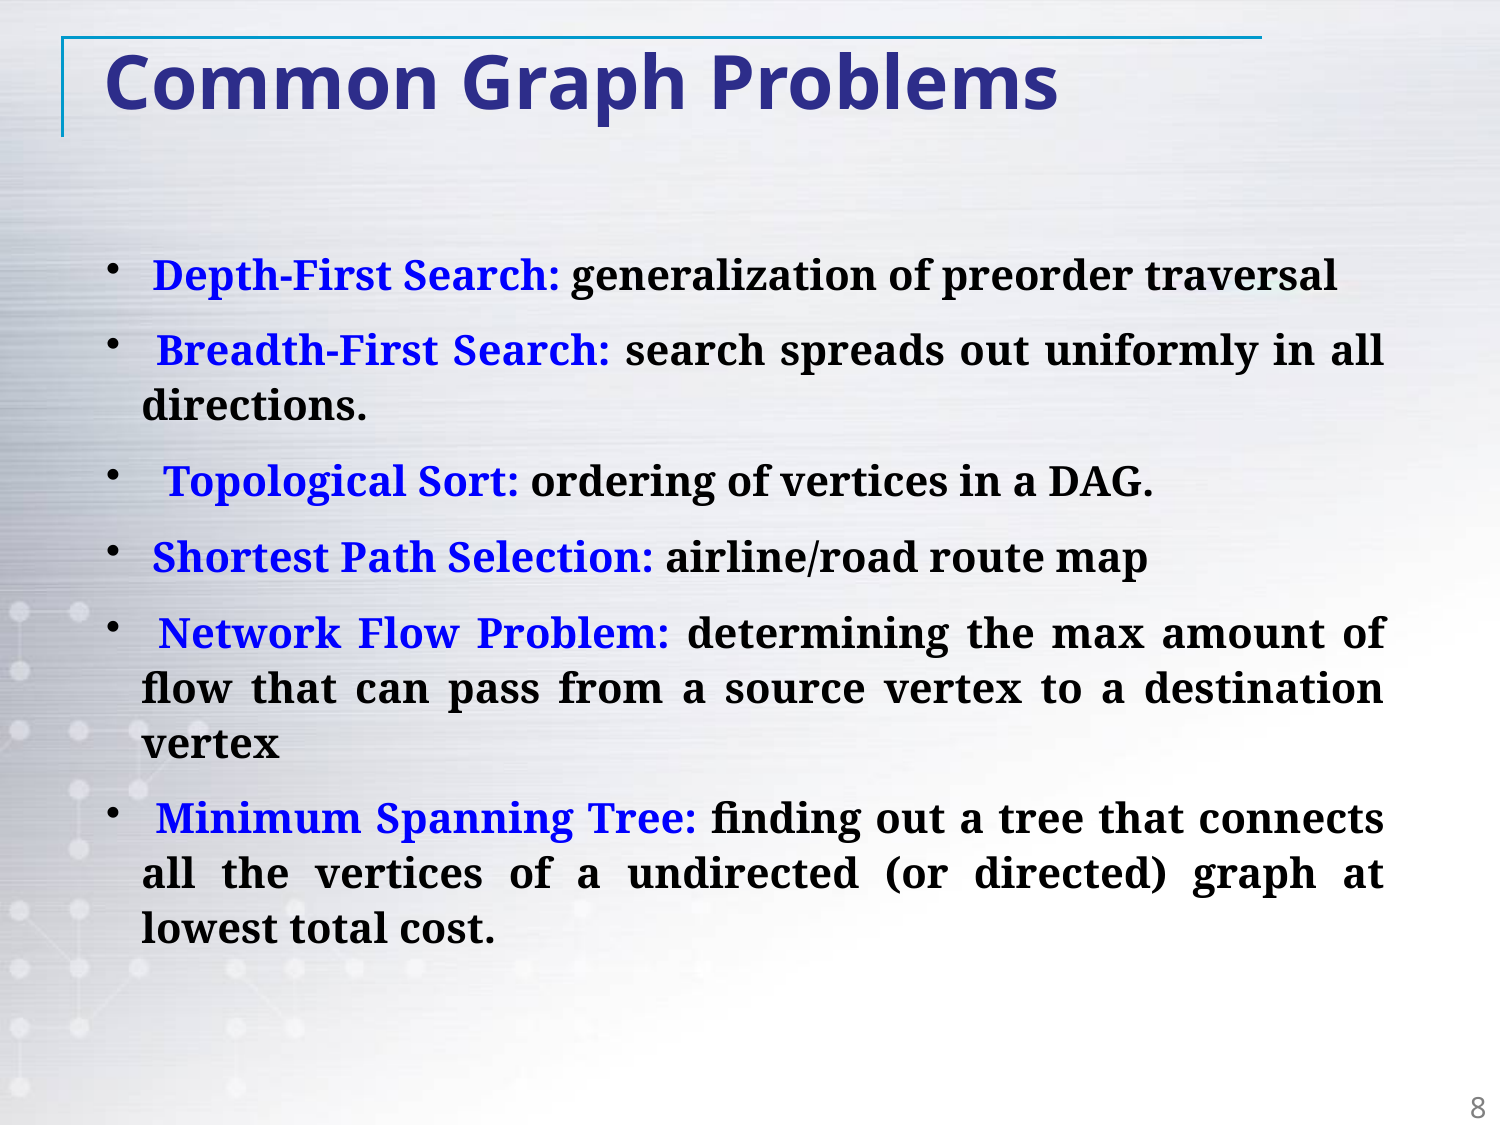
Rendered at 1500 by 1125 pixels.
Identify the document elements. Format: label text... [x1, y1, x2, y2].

picture [0, 0, 1500, 1125]
slide_number 8 [1151, 1082, 1500, 1125]
text_box Depth-First Search: generalization of preorder traversal Breadth-First Search: search spreads out uniformly in all directions. Topological Sort: ordering of vertices in a DAG. Shortest Path Selection: airline/road route map Network Flow Problem: determining the max amount of flow that can pass from a source vertex to a destination vertex Minimum Spanning Tree: finding out a tree that connects all the vertices of a undirected (or directed) graph at lowest total cost. [91, 235, 1400, 960]
text_box Common Graph Problems [88, 44, 1364, 115]
